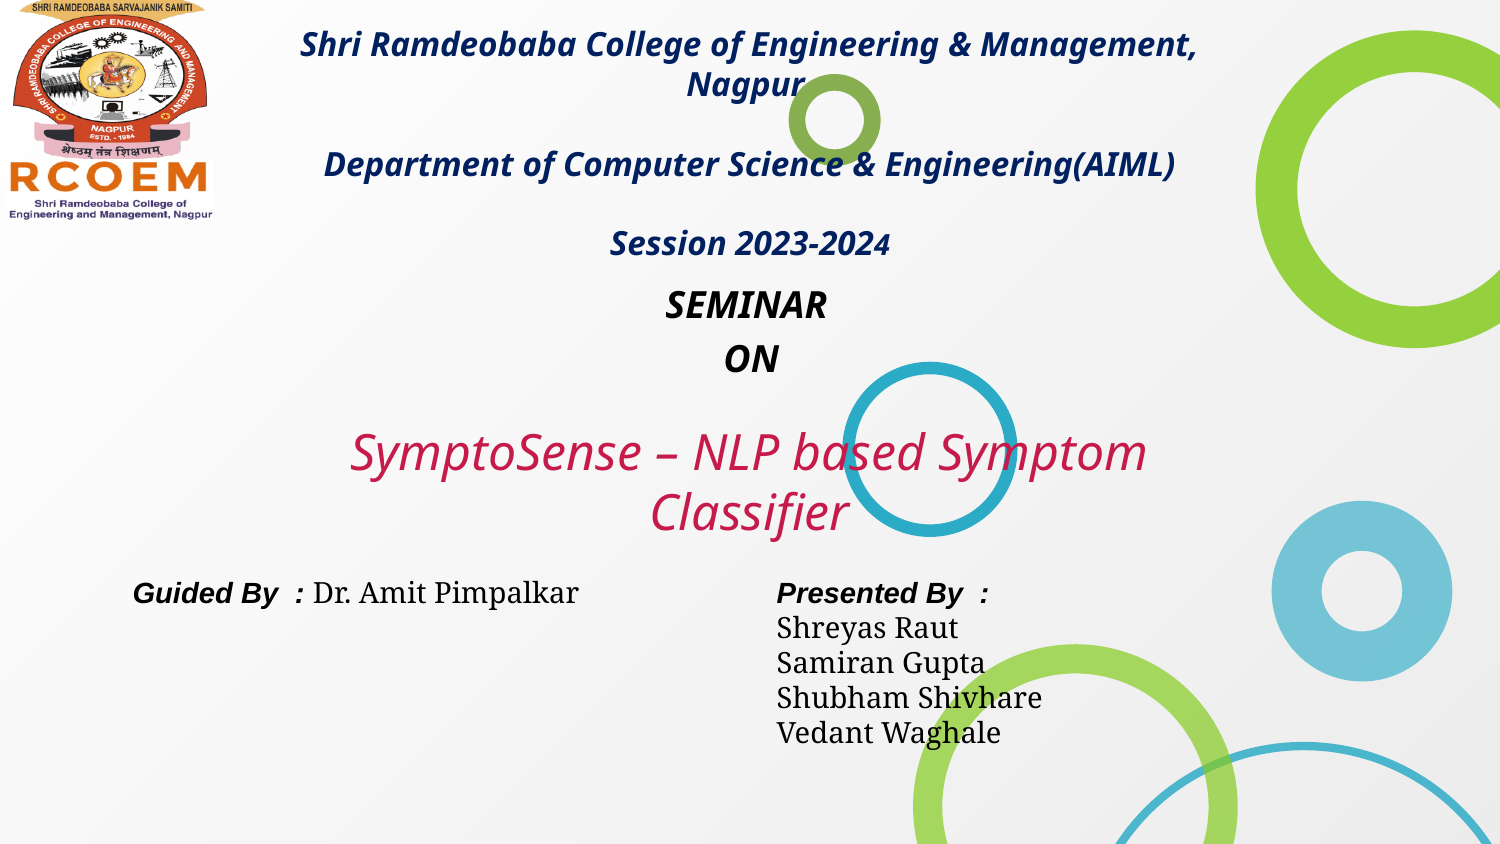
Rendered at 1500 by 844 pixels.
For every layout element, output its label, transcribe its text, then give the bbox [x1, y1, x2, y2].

text_box Guided By : Dr. Amit Pimpalkar [116, 566, 651, 652]
text_box SEMINAR ON [611, 264, 891, 412]
text_box Shri Ramdeobaba College of Engineering & Management, Nagpur Department of Computer Science & Engineering(AIML) Session 2023-2024 [262, 15, 1238, 238]
text_box SymptoSense – NLP based Symptom Classifier [278, 412, 1221, 533]
text_box Presented By : Shreyas Raut Samiran Gupta Shubham Shivhare Vedant Waghale [760, 566, 1093, 818]
picture [6, 0, 215, 223]
